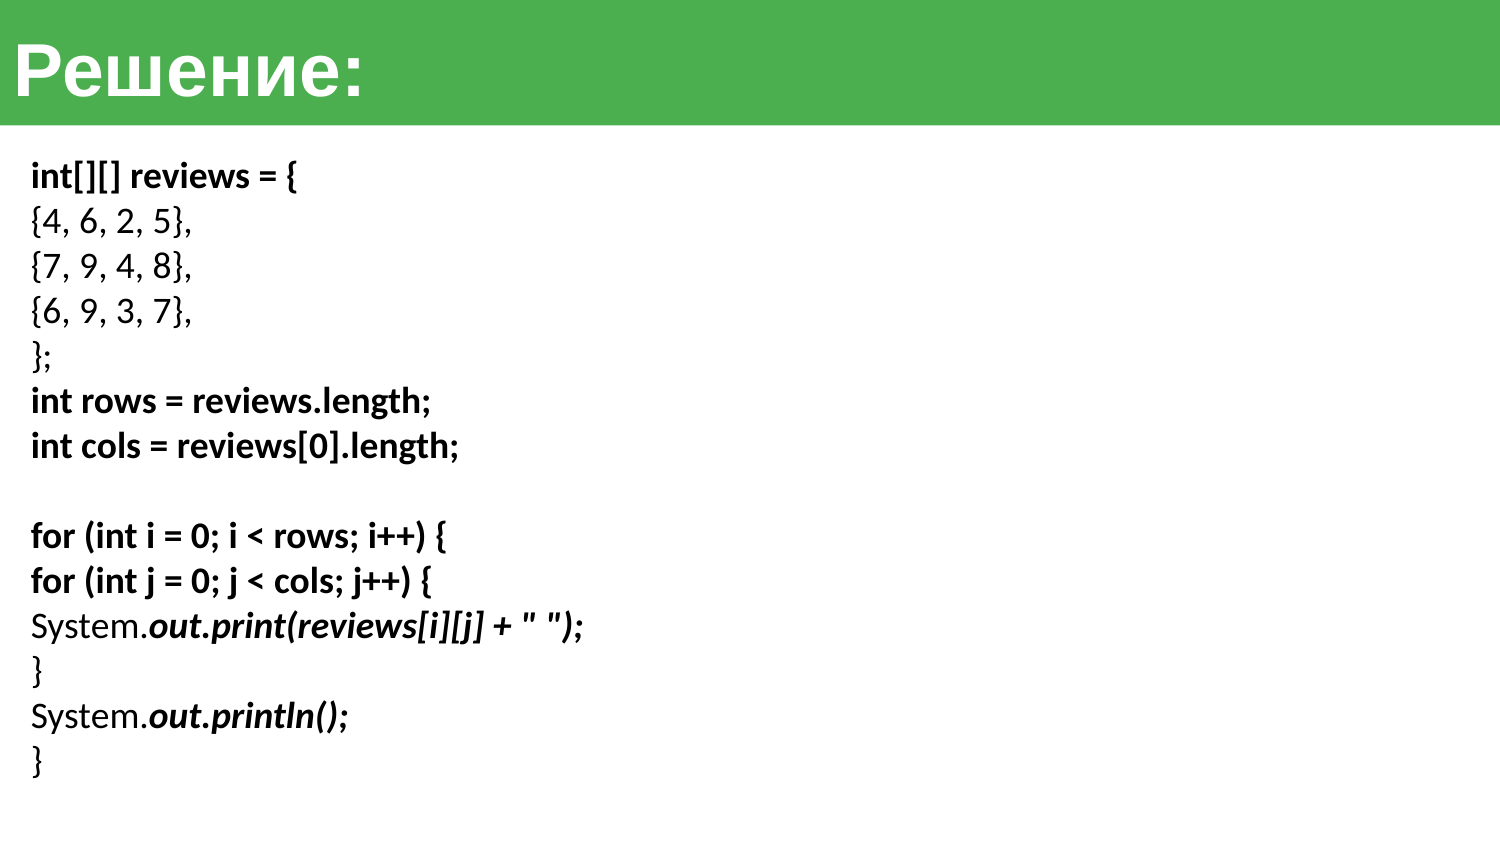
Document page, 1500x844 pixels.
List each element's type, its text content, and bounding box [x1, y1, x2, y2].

text_box [0, 0, 1500, 126]
text_box int[][] reviews = { {4, 6, 2, 5}, {7, 9, 4, 8}, {6, 9, 3, 7}, }; int rows = reviews.length; int cols = reviews[0].length; for (int i = 0; i < rows; i++) { for (int j = 0; j < cols; j++) { System.out.print(reviews[i][j] + " "); } System.out.println(); } [30, 150, 1091, 787]
title Решение: [11, 21, 1488, 113]
